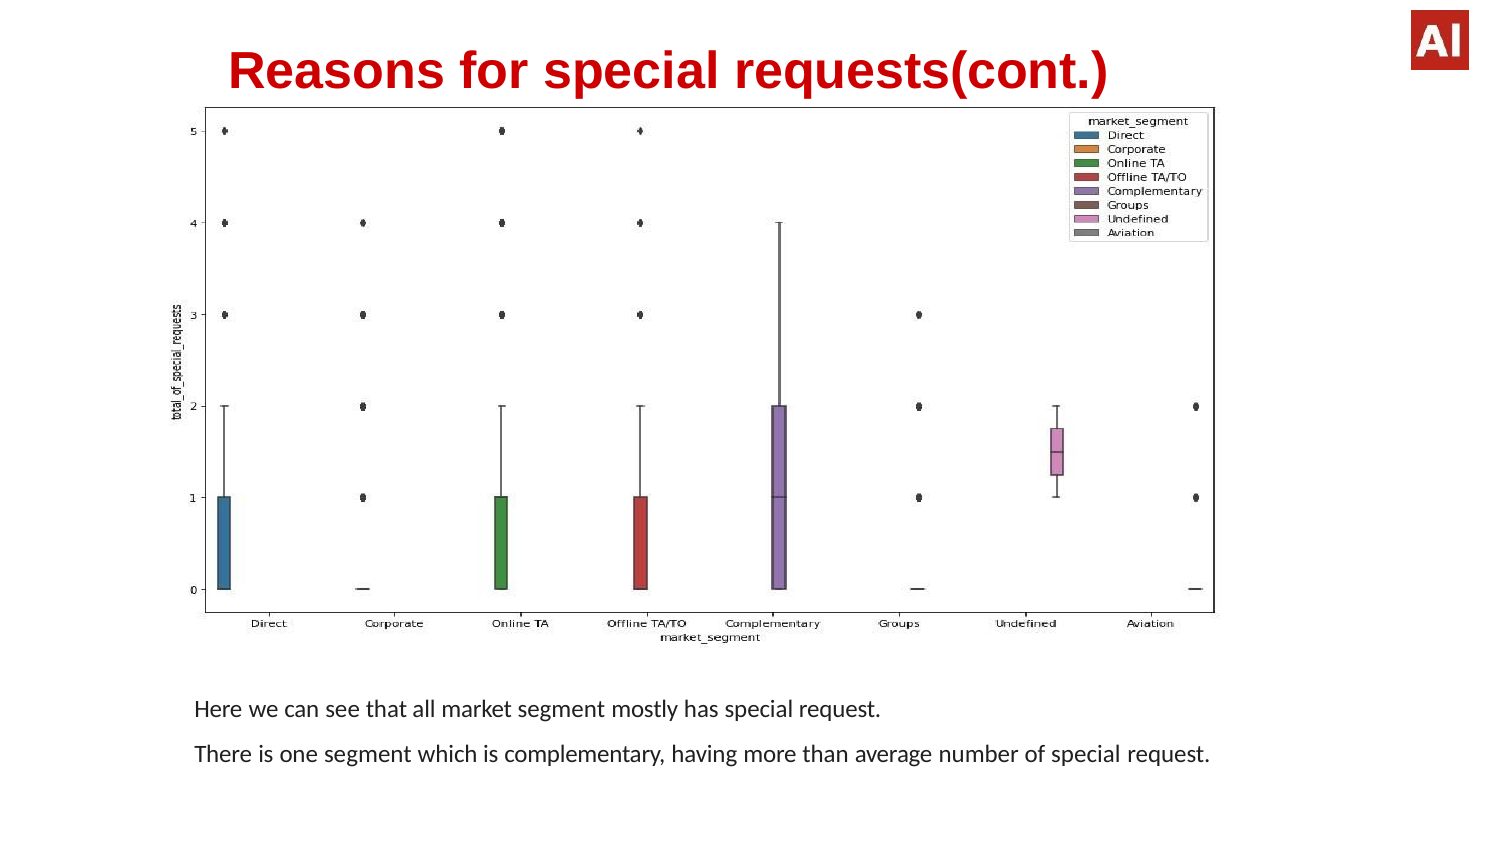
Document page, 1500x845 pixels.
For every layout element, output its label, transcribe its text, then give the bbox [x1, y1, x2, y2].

picture [169, 106, 1221, 648]
title Reasons for special requests(cont.) [226, 34, 1112, 104]
picture [1411, 10, 1469, 70]
text_box Here we can see that all market segment mostly has special request. There is one segment which is complementary, having more than average number of special request. [192, 674, 1218, 768]
